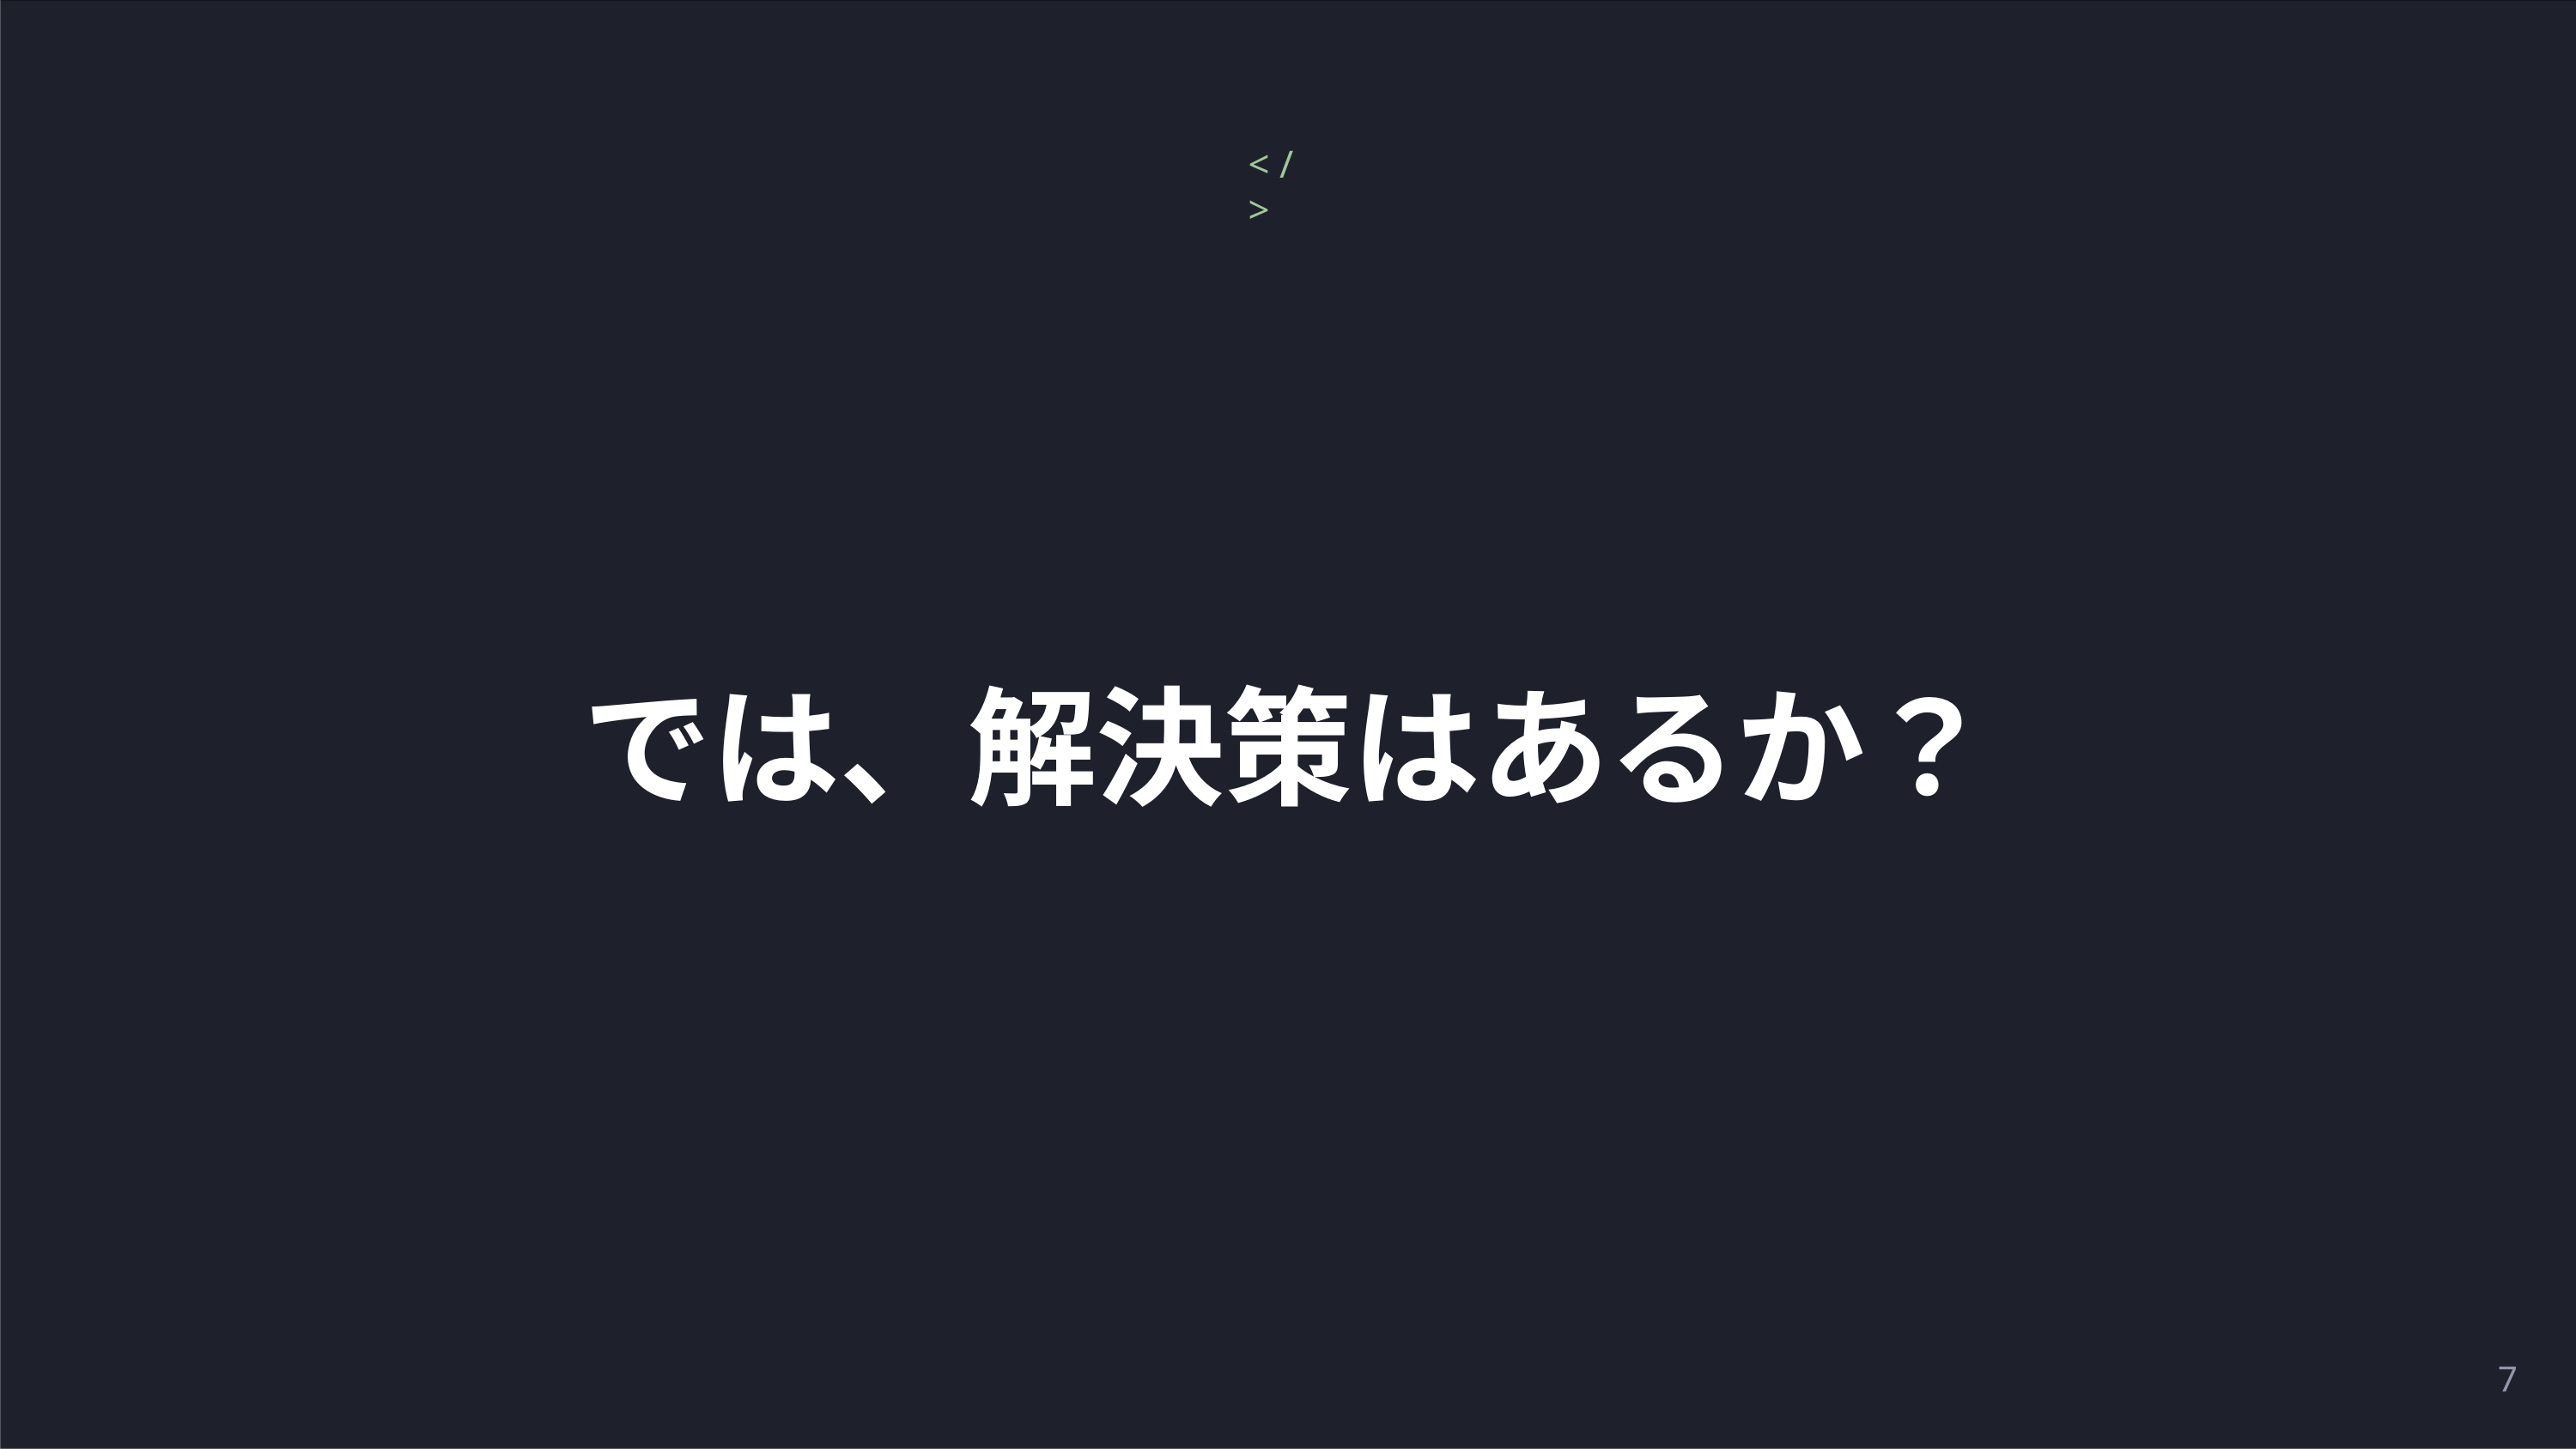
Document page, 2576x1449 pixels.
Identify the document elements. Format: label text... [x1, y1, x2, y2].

picture [0, 0, 2576, 1449]
title では、解決策はあるか？ [292, 644, 2284, 888]
text_box < / > [1246, 138, 1322, 231]
slide_number 7 [2492, 1353, 2524, 1449]
